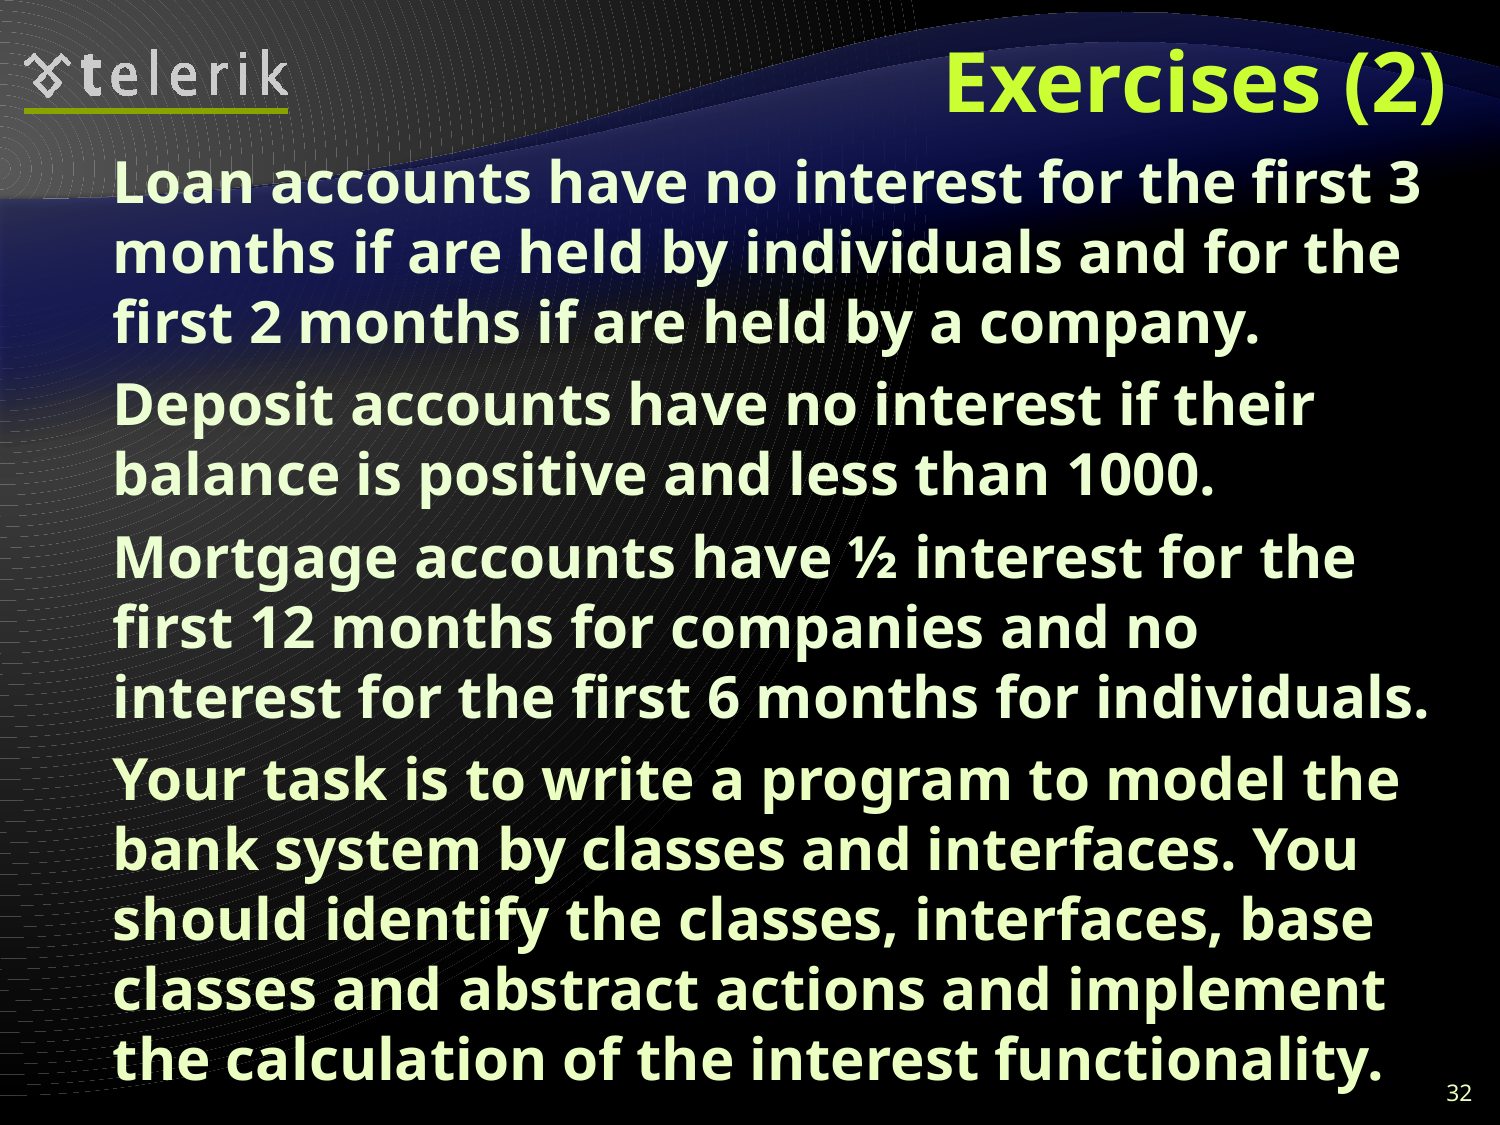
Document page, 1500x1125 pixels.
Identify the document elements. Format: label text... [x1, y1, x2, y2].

title Exercises (2) [300, 12, 1463, 163]
list Loan accounts have no interest for the first 3 months if are held by individuals and for the first 2 months if are held by a company. Deposit accounts have no interest if their balance is positive and less than 1000. Mortgage accounts have ½ interest for the first 12 months for companies and no interest for the first 6 months for individuals. Your task is to write a program to model the bank system by classes and interfaces. You should identify the classes, interfaces, base classes and abstract actions and implement the calculation of the interest functionality. [24, 137, 1450, 1075]
slide_number 32 [1412, 1074, 1488, 1113]
picture [24, 49, 288, 114]
